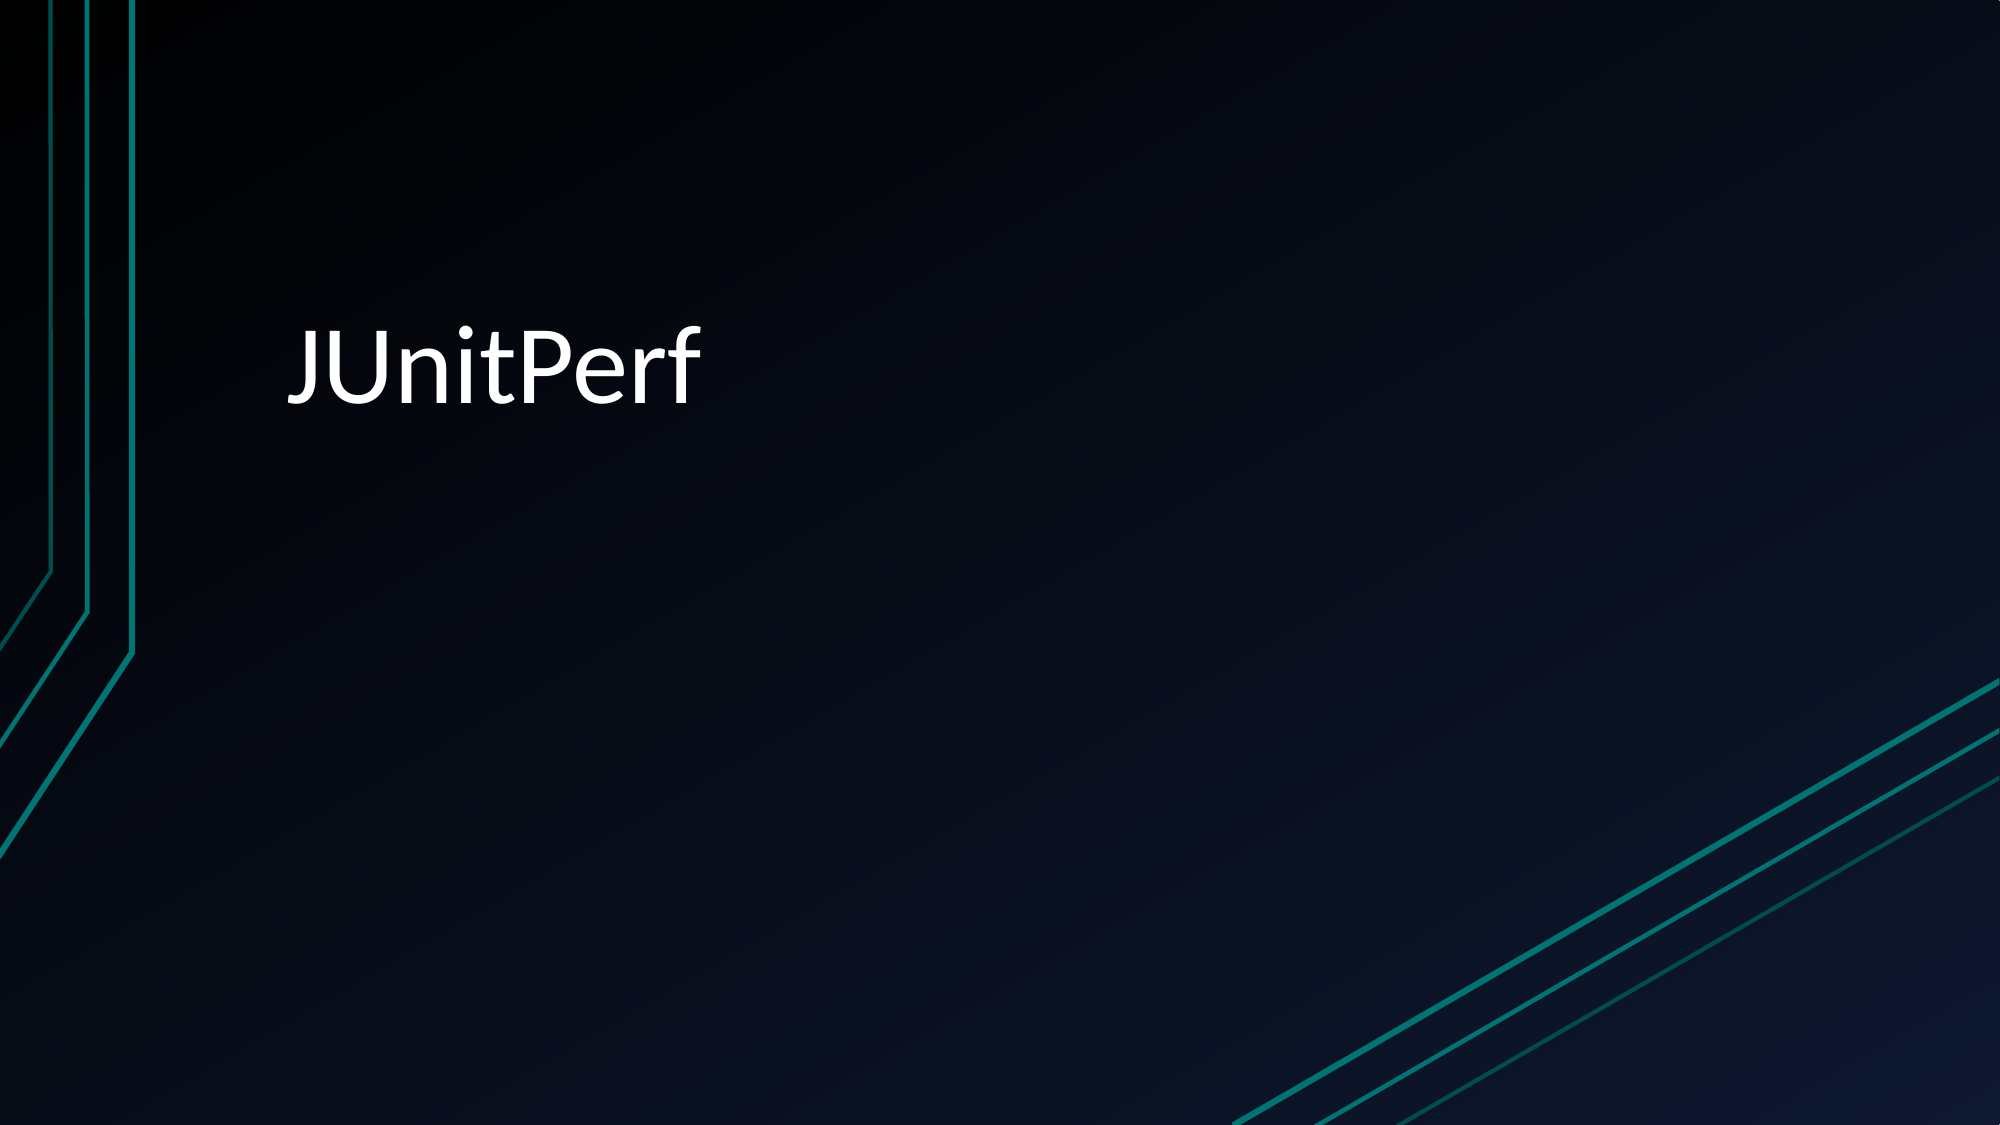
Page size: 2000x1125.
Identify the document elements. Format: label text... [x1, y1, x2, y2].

title JUnitPerf [266, 267, 1733, 438]
